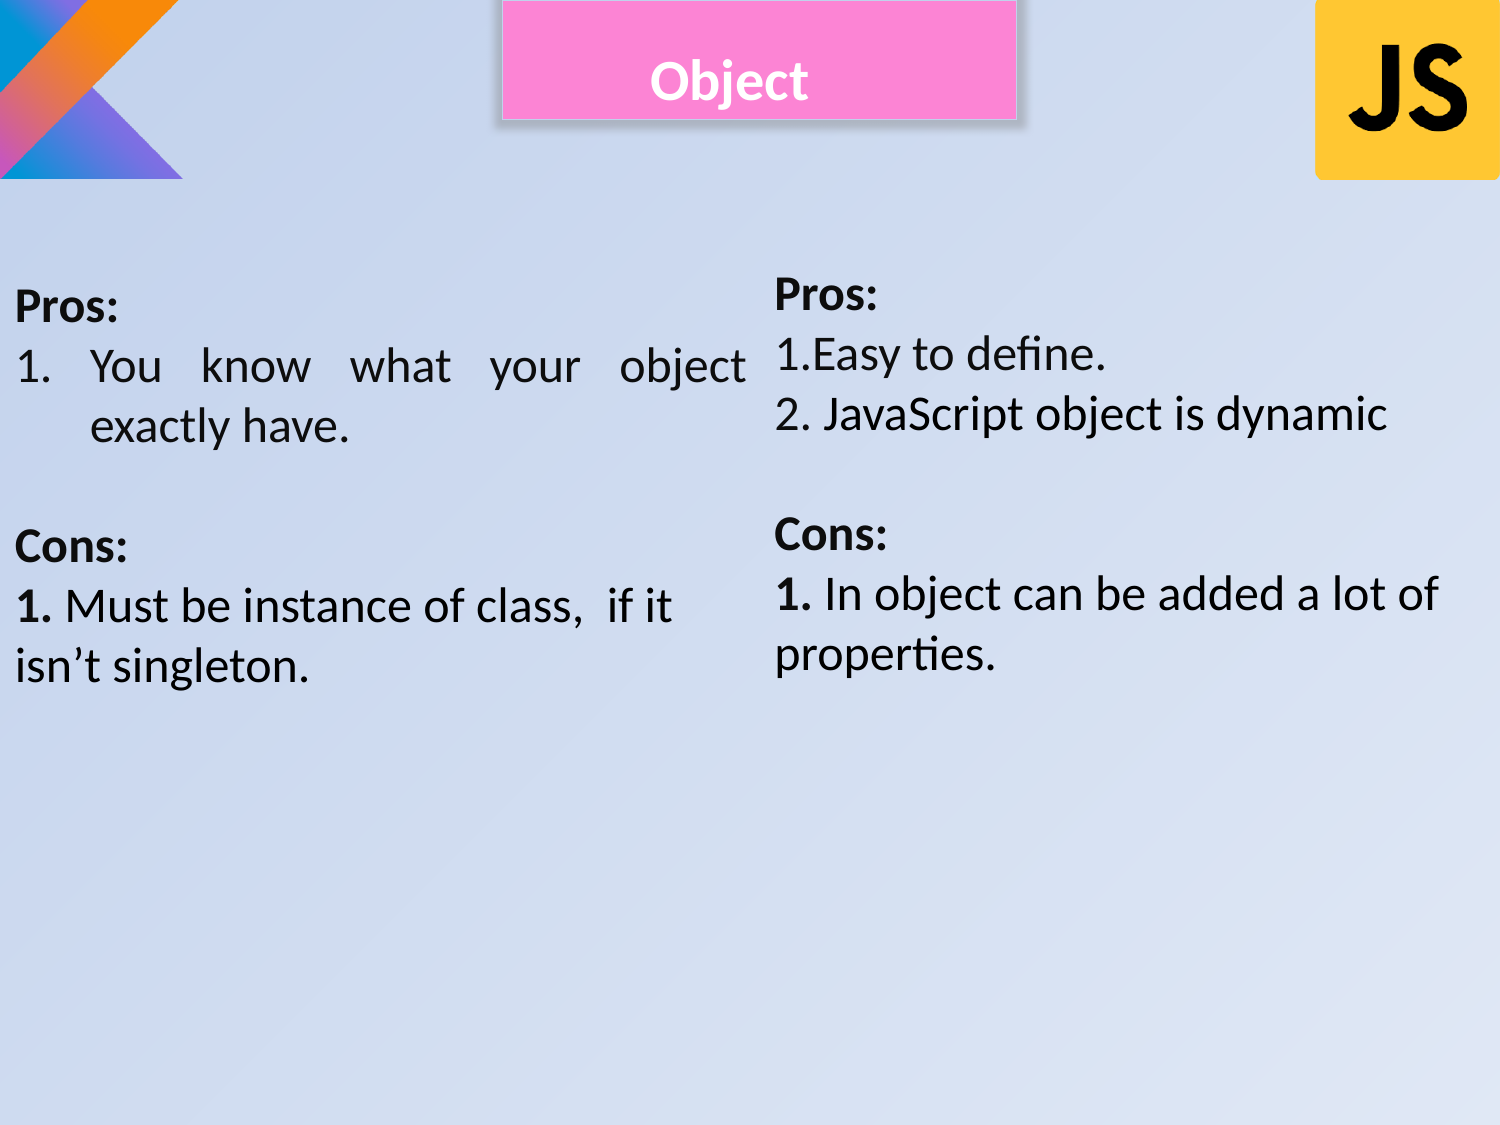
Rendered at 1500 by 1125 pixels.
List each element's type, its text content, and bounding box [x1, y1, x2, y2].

text_box Pros: You know what your object exactly have. Cons: 1. Must be instance of class, if it isn’t singleton. [0, 0, 759, 921]
picture [0, 0, 184, 179]
picture [1314, 0, 1500, 180]
text_box Pros: 1.Easy to define. 2. JavaScript object is dynamic Cons: 1. In object can be added a lot of properties. [759, 0, 1498, 1059]
text_box Object [502, 0, 1017, 120]
